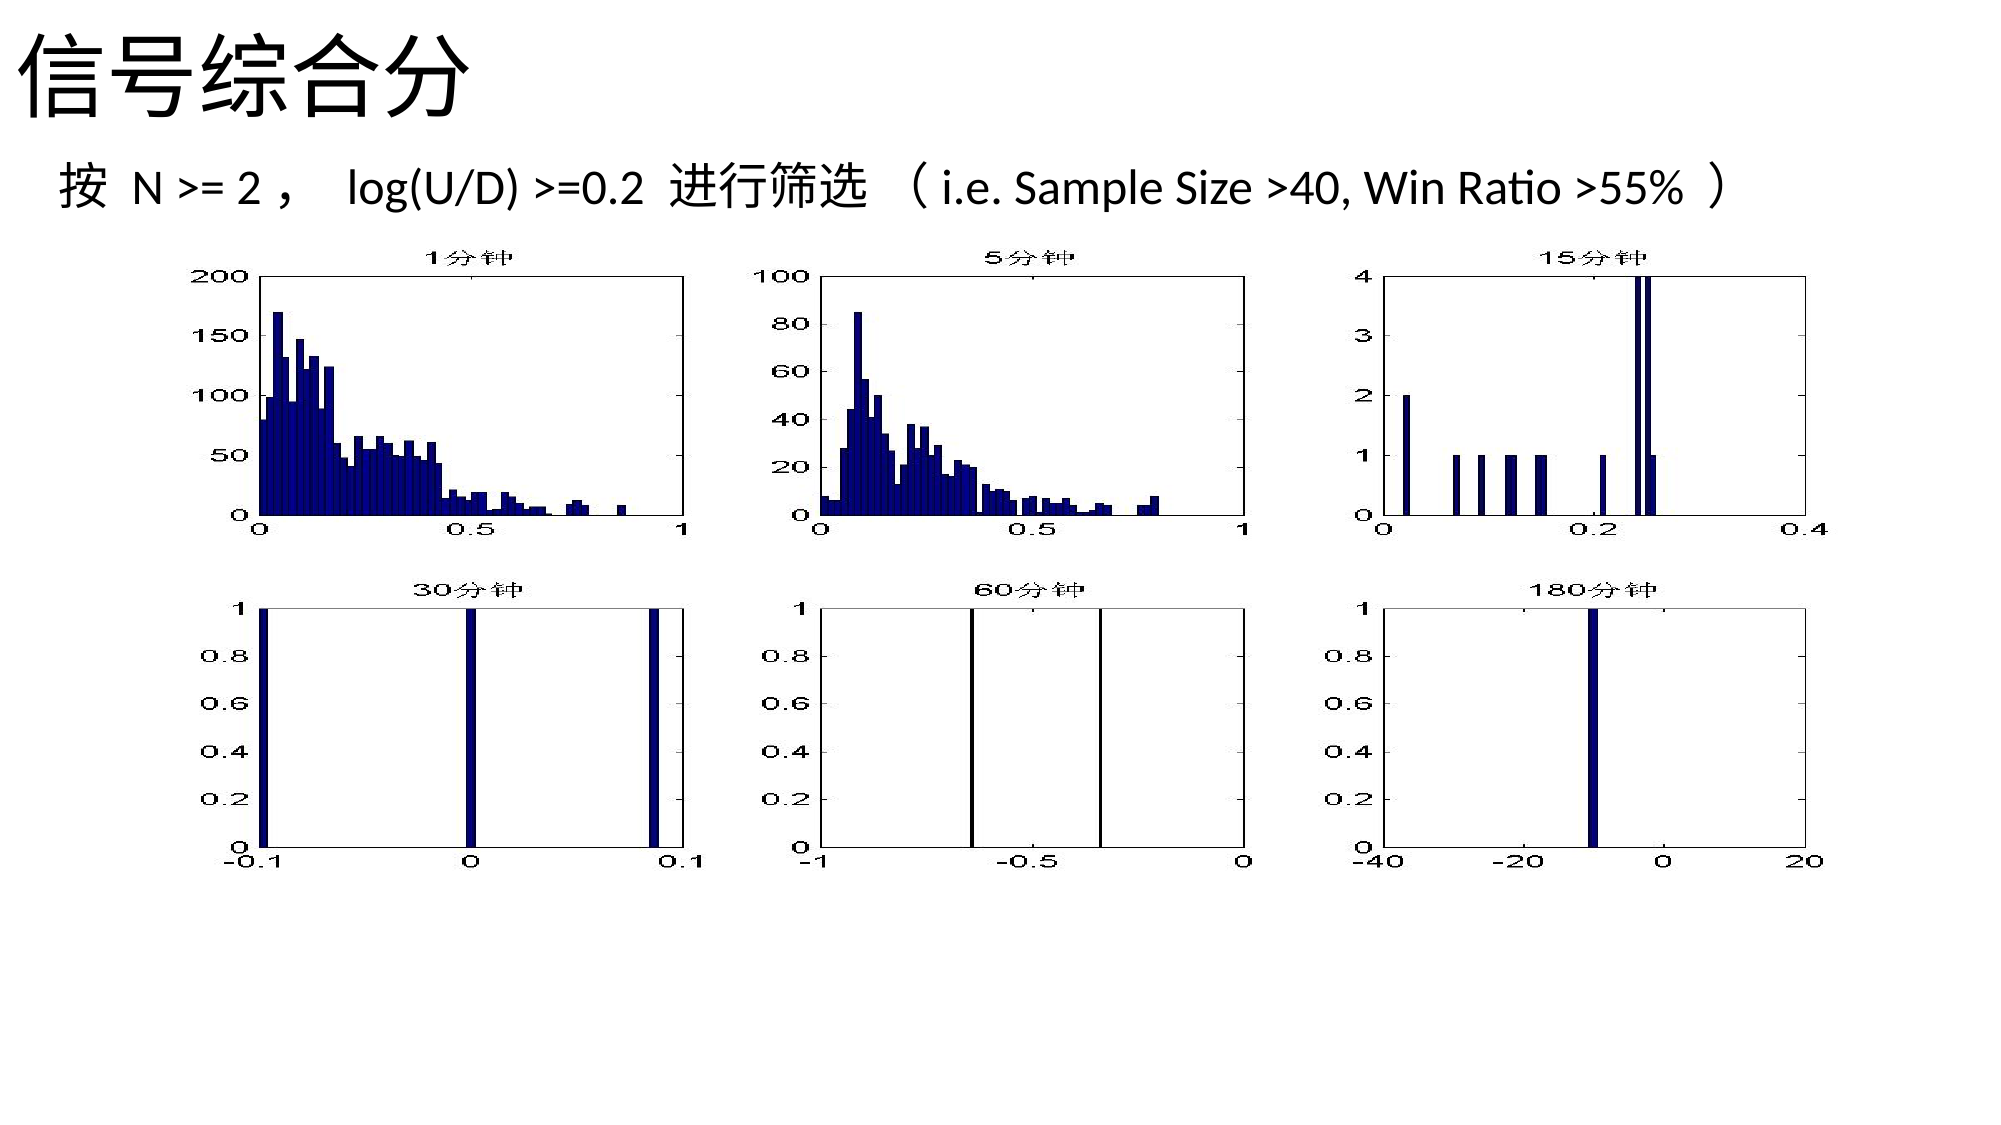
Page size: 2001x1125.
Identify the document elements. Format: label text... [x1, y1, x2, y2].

text_box 按 N >= 2， log(U/D) >=0.2 进行筛选 （i.e. Sample Size >40, Win Ratio >55% ） [43, 147, 1900, 222]
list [0, 223, 2000, 924]
title 信号综合分 [0, 0, 1725, 163]
